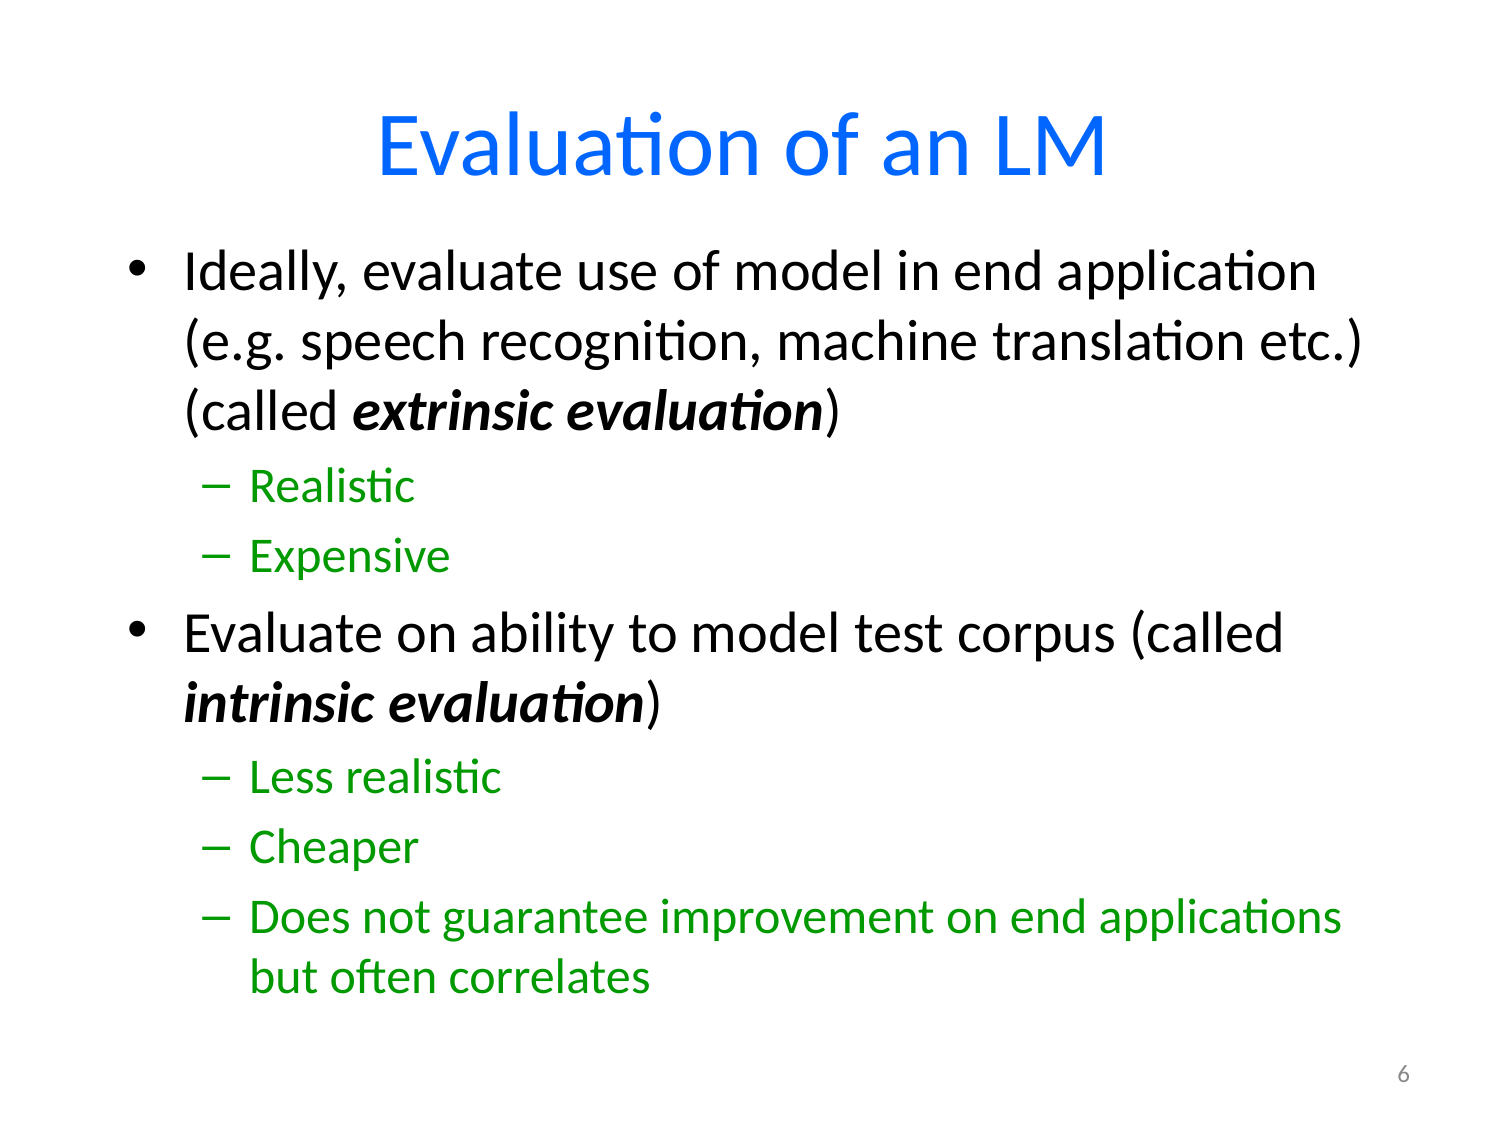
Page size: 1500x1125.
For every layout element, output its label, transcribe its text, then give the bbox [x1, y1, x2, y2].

slide_number 6 [1074, 1042, 1425, 1103]
text_box Ideally, evaluate use of model in end application (e.g. speech recognition, machine translation etc.) (called extrinsic evaluation) Realistic Expensive Evaluate on ability to model test corpus (called intrinsic evaluation) Less realistic Cheaper Does not guarantee improvement on end applications but often correlates [112, 224, 1388, 994]
title Evaluation of an LM [0, 45, 1488, 233]
